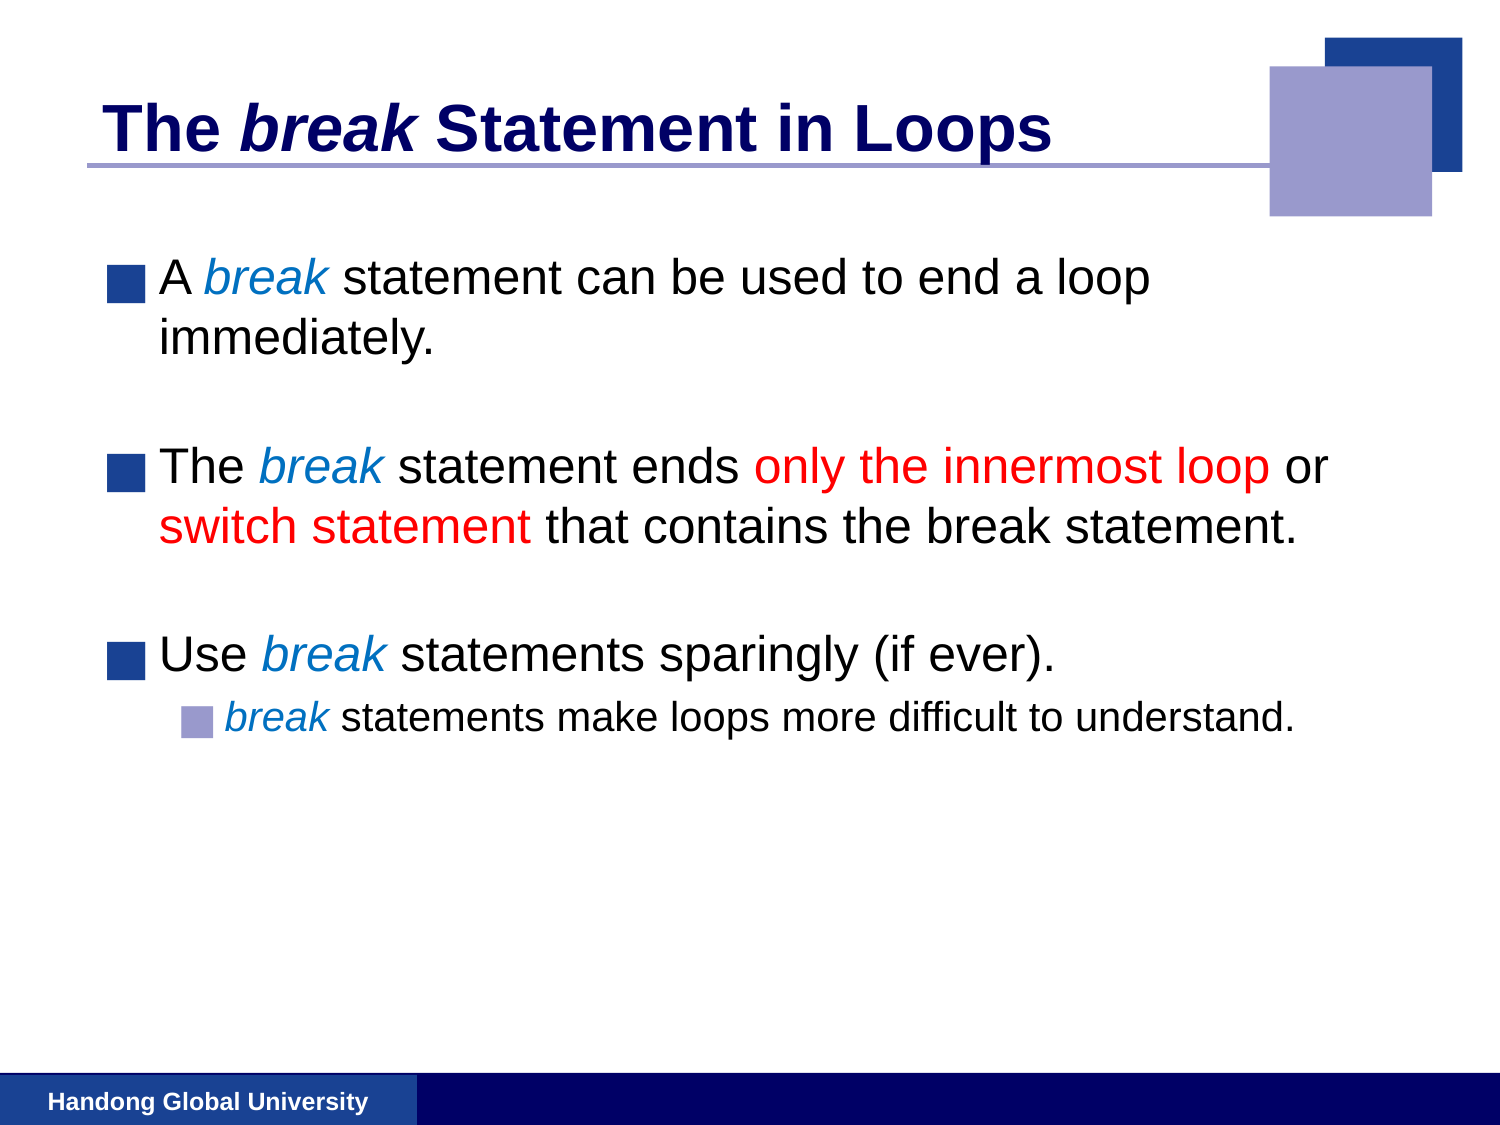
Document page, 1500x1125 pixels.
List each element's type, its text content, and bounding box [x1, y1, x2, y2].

list A break statement can be used to end a loop immediately. The break statement ends only the innermost loop or switch statement that contains the break statement. Use break statements sparingly (if ever). break statements make loops more difficult to understand. [87, 237, 1425, 1013]
title The break Statement in Loops [87, 46, 1238, 172]
